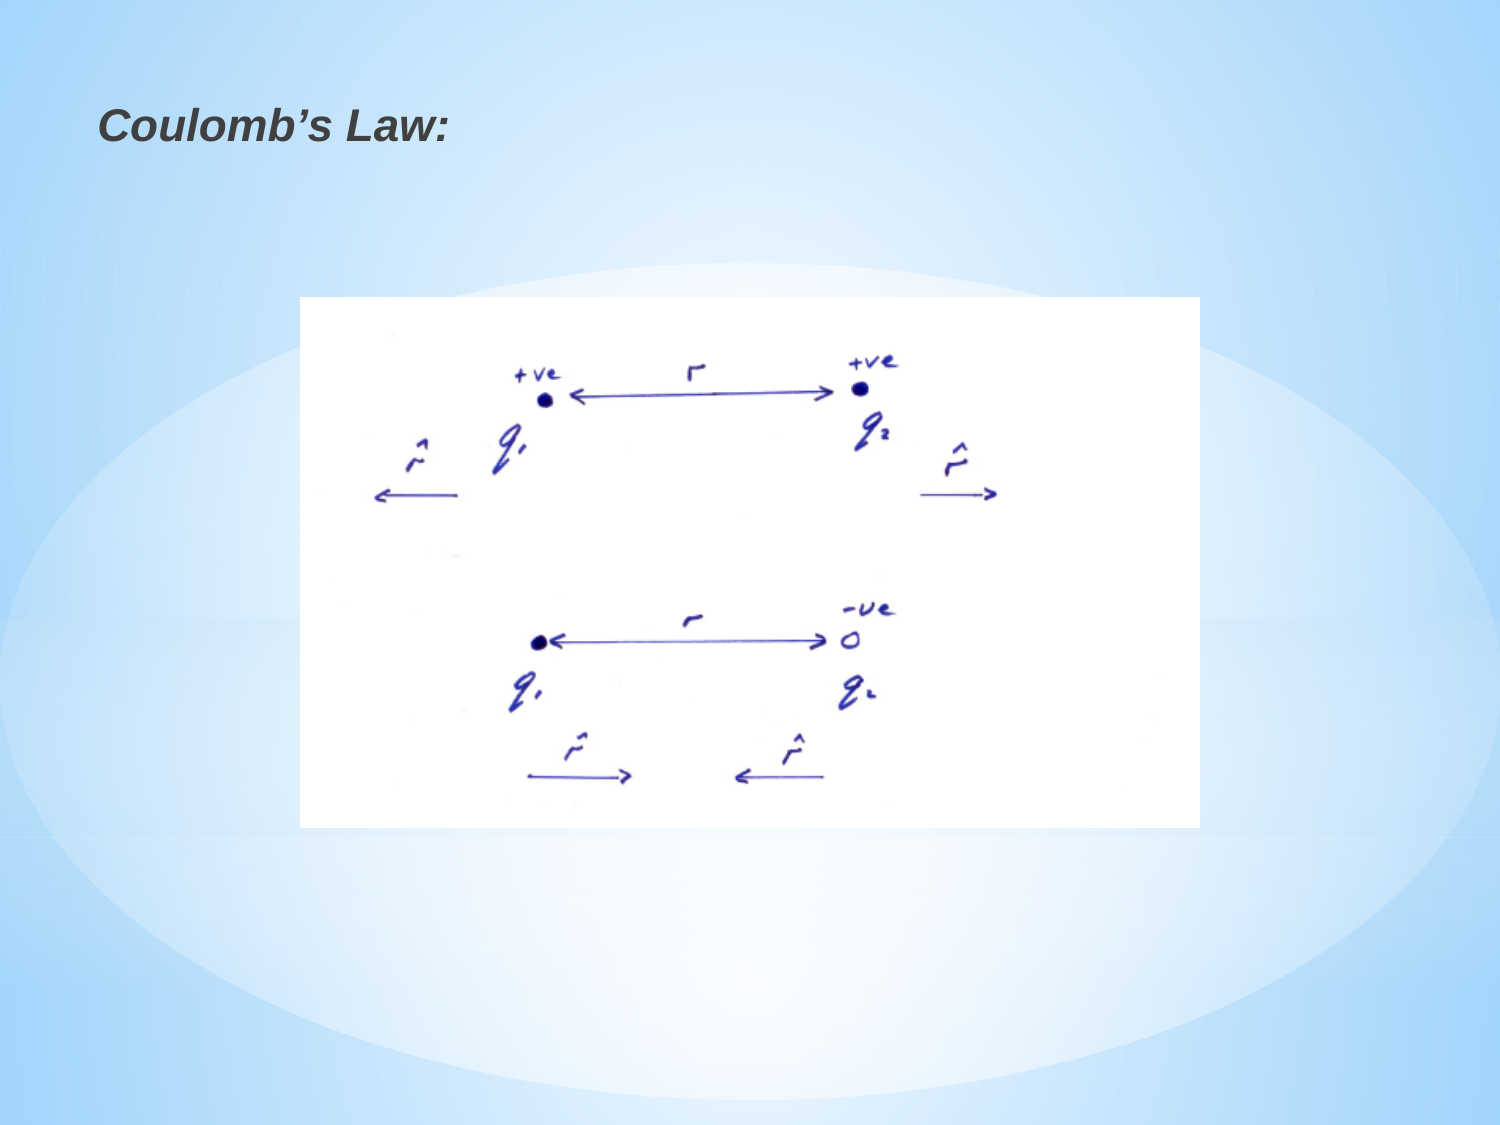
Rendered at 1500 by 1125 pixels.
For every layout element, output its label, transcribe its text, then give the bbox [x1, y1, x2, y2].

picture [300, 297, 1200, 828]
list Coulomb’s Law: [74, 12, 1451, 1107]
